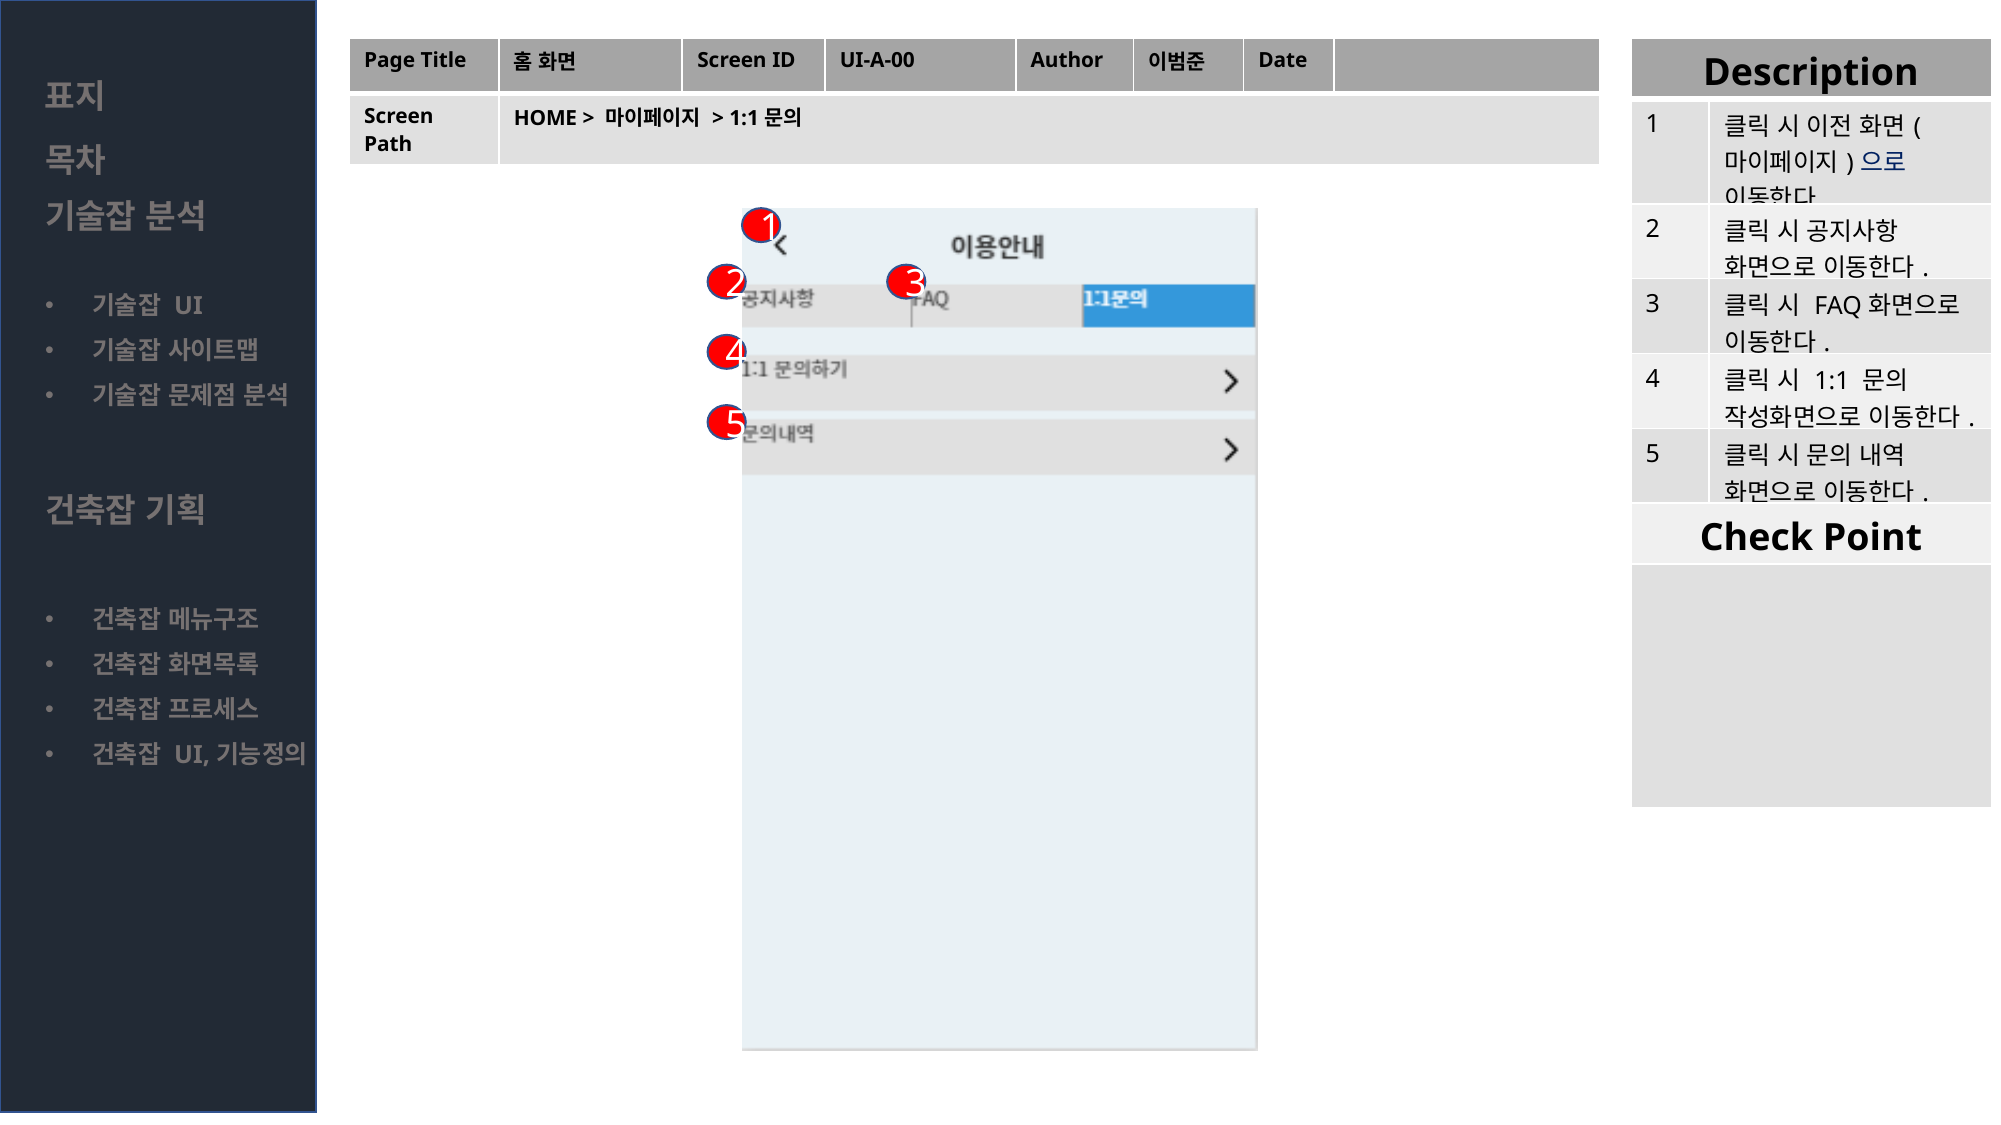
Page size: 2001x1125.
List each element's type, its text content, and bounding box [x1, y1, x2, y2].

table_header UI-A-00 [826, 39, 1015, 91]
picture [742, 208, 1258, 1051]
table_cell Screen Path [350, 96, 498, 164]
text_box 기술잡 분석 기술잡 UI 기술잡 사이트맵 기술잡 문제점 분석 건축잡 기획 건축잡 메뉴구조 건축잡 화면목록 건축잡 프로세스 건축잡 UI,기능정의 [30, 187, 481, 777]
text_box 5 [706, 404, 742, 441]
table_cell 3 [1632, 279, 1708, 353]
table_header 홈 화면 [500, 39, 681, 91]
table_header Screen ID [683, 39, 824, 91]
table_cell 클릭 시 1:1 문의 작성화면으로 이동한다. [1710, 354, 1991, 428]
text_box 목차 [29, 132, 241, 187]
table_cell 클릭 시 이전 화면(마이페이지)으로 이동한다. [1710, 102, 1991, 203]
table_cell 5 [1632, 429, 1708, 502]
table_cell 클릭 시 FAQ화면으로 이동한다. [1710, 279, 1991, 353]
table_cell [1632, 565, 1991, 807]
table_cell 클릭 시 공지사항 화면으로 이동한다. [1710, 205, 1991, 278]
table_cell 4 [1632, 354, 1708, 428]
table_cell 클릭 시 문의 내역 화면으로 이동한다. [1710, 429, 1991, 502]
text_box 표지 [29, 67, 242, 123]
table_cell HOME > 마이페이지 > 1:1문의 [500, 96, 1599, 164]
table_header Description [1632, 39, 1991, 96]
table_cell Check Point [1632, 504, 1991, 563]
table_header 이범준 [1134, 39, 1243, 91]
text_box [0, 0, 317, 1113]
table_cell 2 [1632, 205, 1708, 278]
table_cell 1 [1632, 102, 1708, 203]
table_header [1335, 39, 1599, 91]
table_header Date [1244, 39, 1333, 91]
text_box 2 [706, 263, 742, 300]
text_box 4 [706, 333, 742, 370]
table_header Page Title [350, 39, 498, 91]
table_header Author [1017, 39, 1133, 91]
